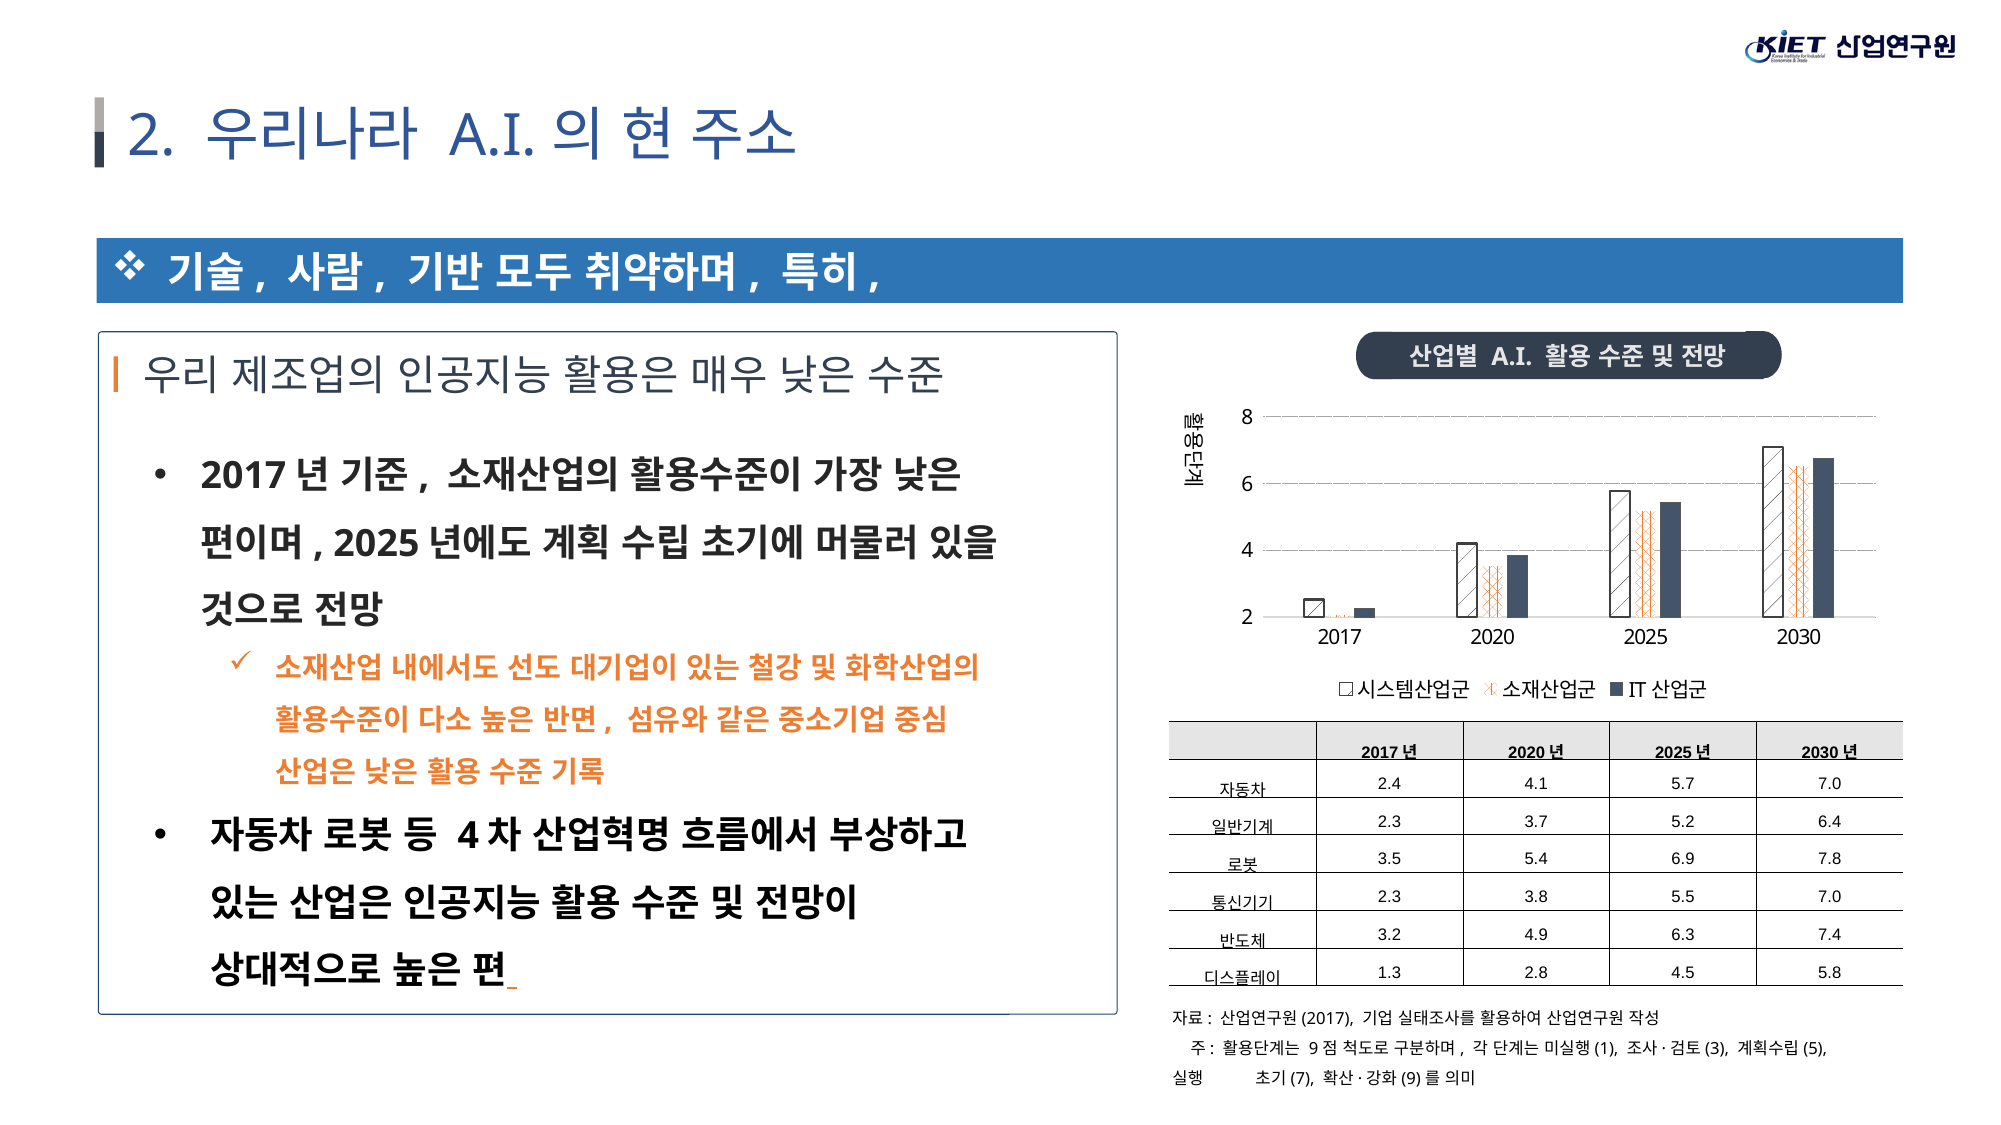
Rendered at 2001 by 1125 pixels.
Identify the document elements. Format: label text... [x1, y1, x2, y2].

table_header 2025년 [1610, 722, 1756, 759]
table_cell 4.9 [1464, 911, 1609, 948]
table_cell 7.8 [1757, 835, 1903, 872]
table_cell 4.5 [1610, 949, 1756, 985]
table_cell 3.5 [1317, 835, 1463, 872]
table_cell 일반기계 [1169, 798, 1316, 834]
table_header 2017년 [1317, 722, 1463, 759]
table_header 2020년 [1464, 722, 1609, 759]
table_cell 2.3 [1317, 798, 1463, 834]
chart [1157, 395, 1890, 710]
table_cell 7.0 [1757, 760, 1903, 797]
table_cell 6.4 [1757, 798, 1903, 834]
table_header [1169, 722, 1316, 759]
table_cell 6.9 [1610, 835, 1756, 872]
text_box 2. 우리나라 A.I.의 현 주소 [111, 75, 1431, 190]
picture [1744, 27, 1956, 64]
table_cell 자동차 [1169, 760, 1316, 797]
table_cell 2.8 [1464, 949, 1609, 985]
table_header 2030년 [1757, 722, 1903, 759]
table_cell 5.7 [1610, 760, 1756, 797]
table_cell 2.4 [1317, 760, 1463, 797]
table_cell 5.2 [1610, 798, 1756, 834]
table_cell 5.5 [1610, 873, 1756, 910]
table_cell 3.7 [1464, 798, 1609, 834]
text_box 기술, 사람, 기반 모두 취약하며, 특히, [96, 238, 1904, 303]
text_box [0, 0, 2000, 75]
table_cell 반도체 [1169, 911, 1316, 948]
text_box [94, 97, 104, 168]
table_cell 4.1 [1464, 760, 1609, 797]
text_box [98, 331, 1118, 1015]
table_cell 2.3 [1317, 873, 1463, 910]
text_box 자료: 산업연구원(2017), 기업 실태조사를 활용하여 산업연구원 작성 주: 활용단계는 9점 척도로 구분하며, 각 단계는 미실행(1), 조사·검토(3), 계획수립(5), 실행 초기(7), 확산·강화(9)를 의미 [1157, 1019, 1879, 1067]
table_cell 5.4 [1464, 835, 1609, 872]
table_cell 3.8 [1464, 873, 1609, 910]
table_cell 6.3 [1610, 911, 1756, 948]
table_cell 1.3 [1317, 949, 1463, 985]
table_cell 5.8 [1757, 949, 1903, 985]
table_cell 통신기기 [1169, 873, 1316, 910]
table_cell 7.4 [1757, 911, 1903, 948]
table_cell 3.2 [1317, 911, 1463, 948]
table_cell 로봇 [1169, 835, 1316, 872]
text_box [1355, 331, 1782, 380]
table_cell 7.0 [1757, 873, 1903, 910]
table_cell 디스플레이 [1169, 949, 1316, 985]
